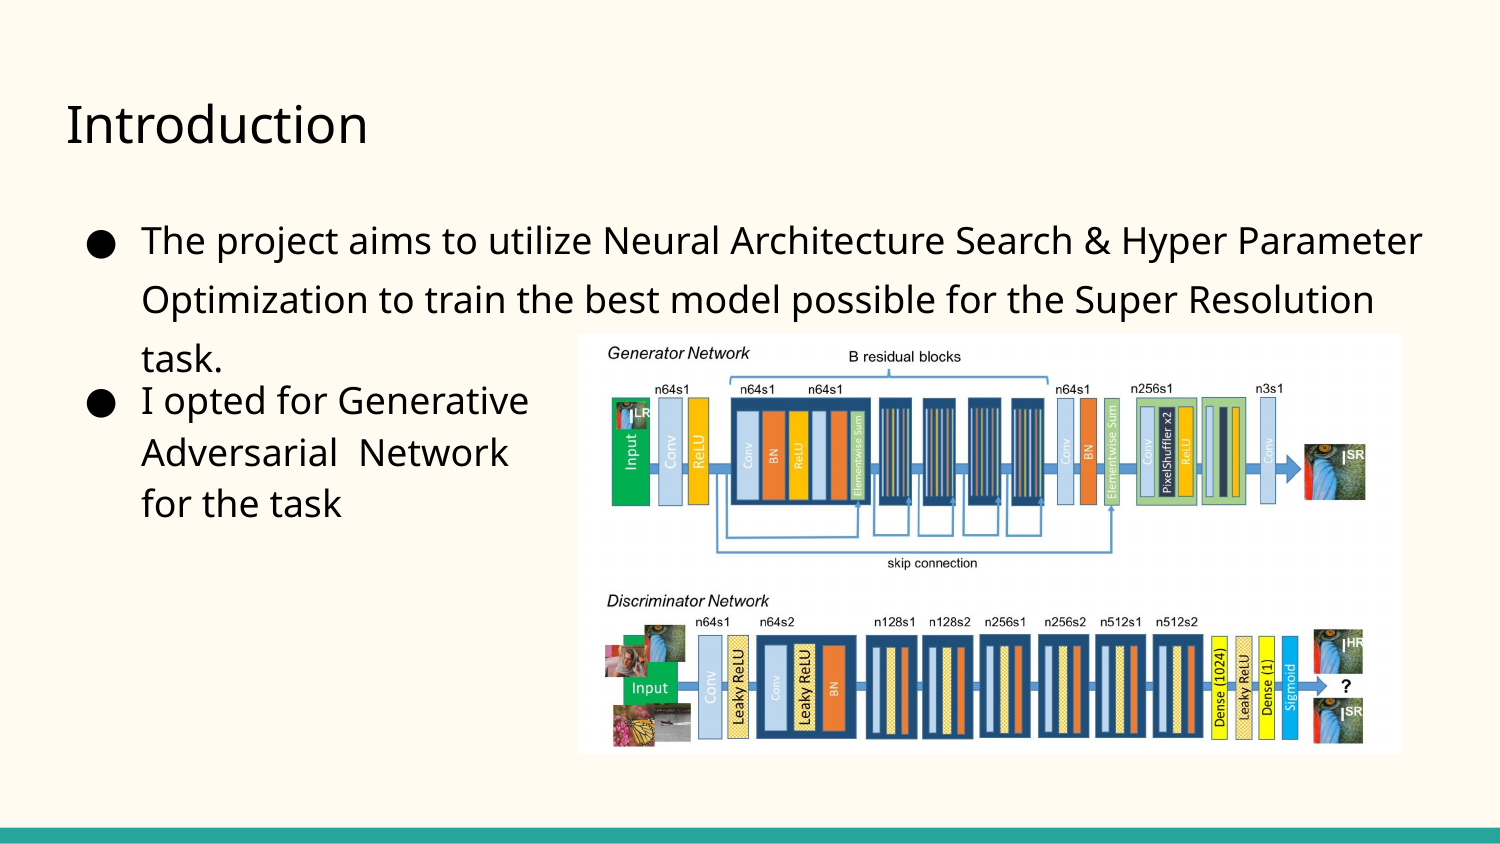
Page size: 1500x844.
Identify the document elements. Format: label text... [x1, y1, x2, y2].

list The project aims to utilize Neural Architecture Search & Hyper Parameter Optimization to train the best model possible for the Super Resolution task. [51, 192, 1449, 474]
text_box I opted for Generative Adversarial Network for the task [51, 355, 546, 734]
title Introduction [51, 72, 1449, 174]
picture [576, 334, 1402, 755]
